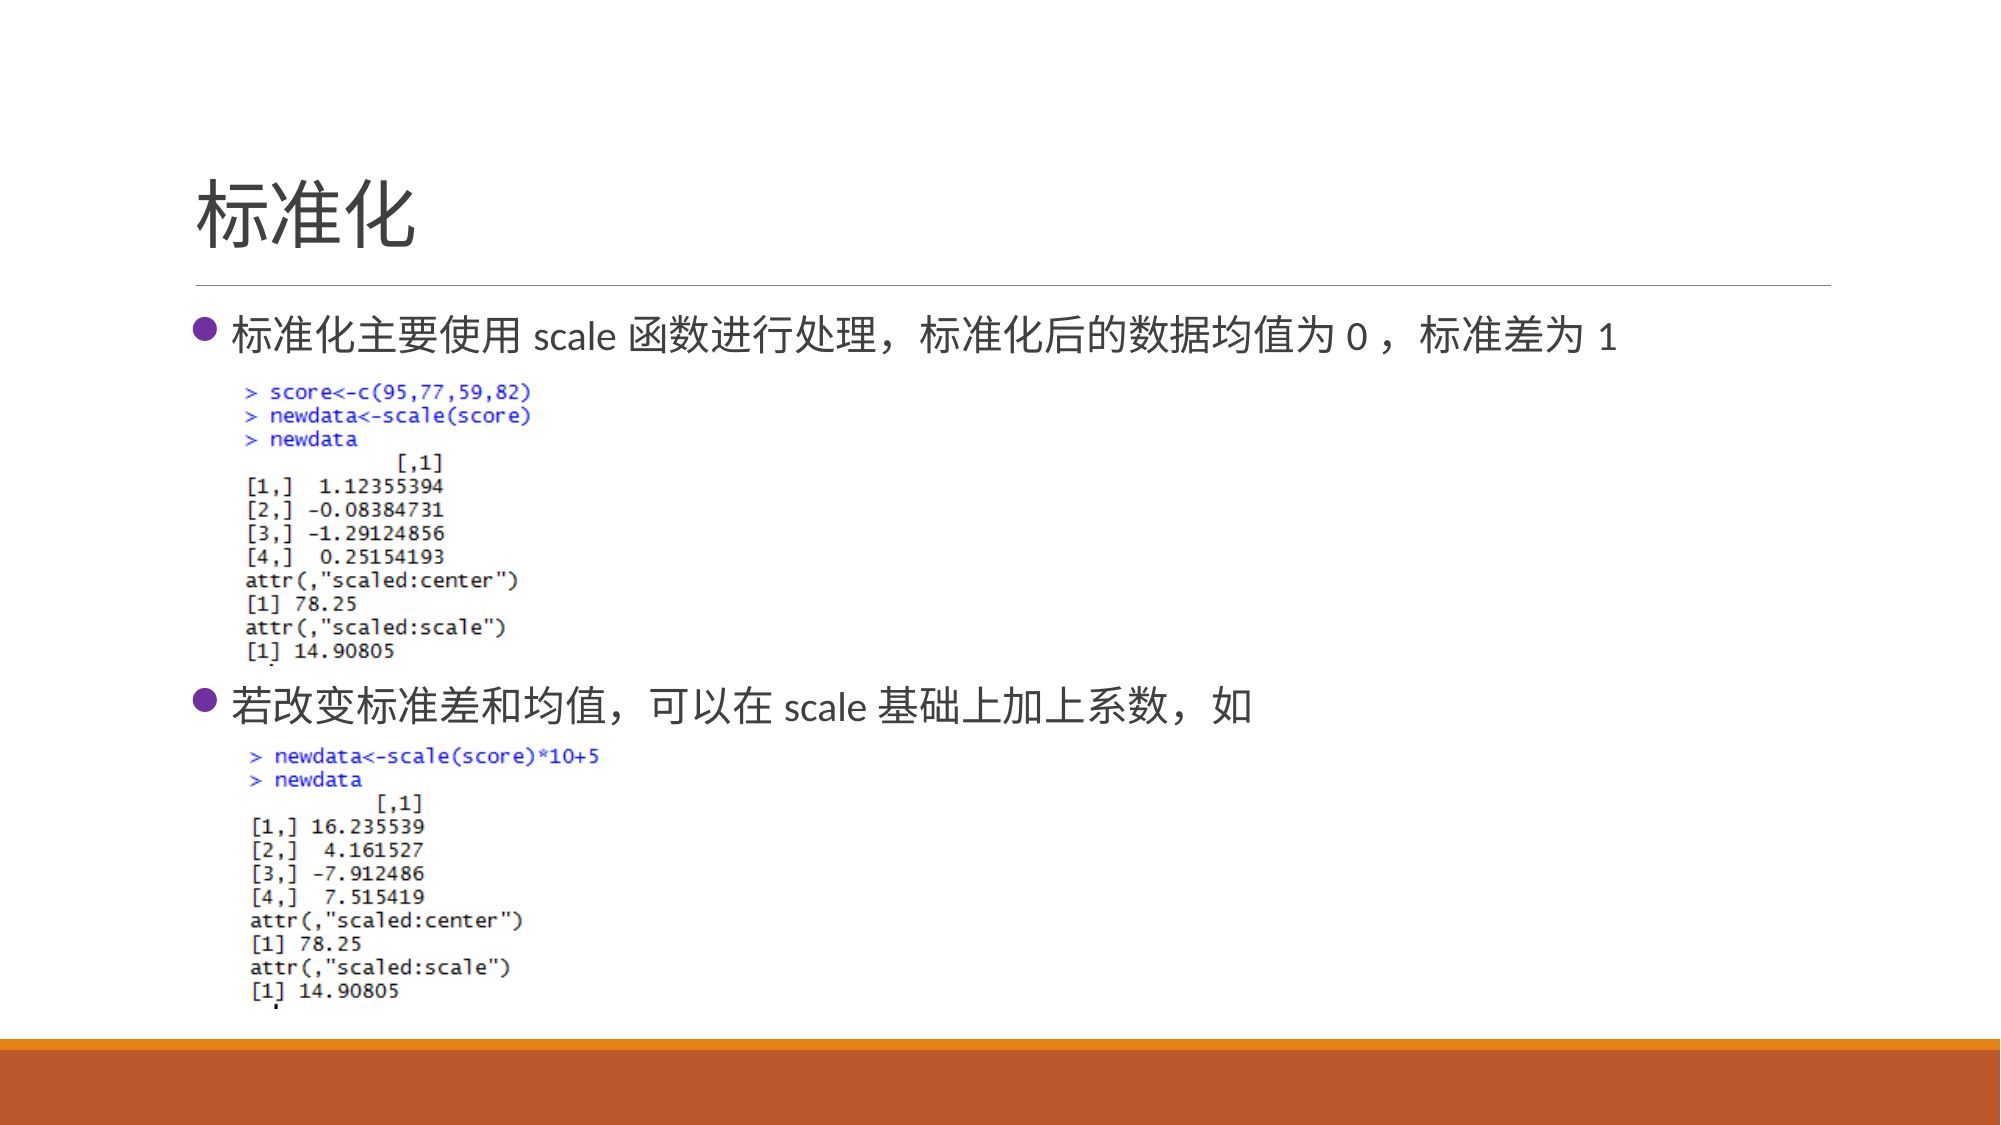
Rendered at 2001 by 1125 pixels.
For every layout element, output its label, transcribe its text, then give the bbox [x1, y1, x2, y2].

title 标准化 [180, 47, 1830, 265]
picture [241, 381, 576, 666]
picture [241, 742, 615, 1010]
list 标准化主要使用scale函数进行处理，标准化后的数据均值为0，标准差为1 若改变标准差和均值，可以在scale基础上加上系数，如 [189, 306, 1840, 967]
